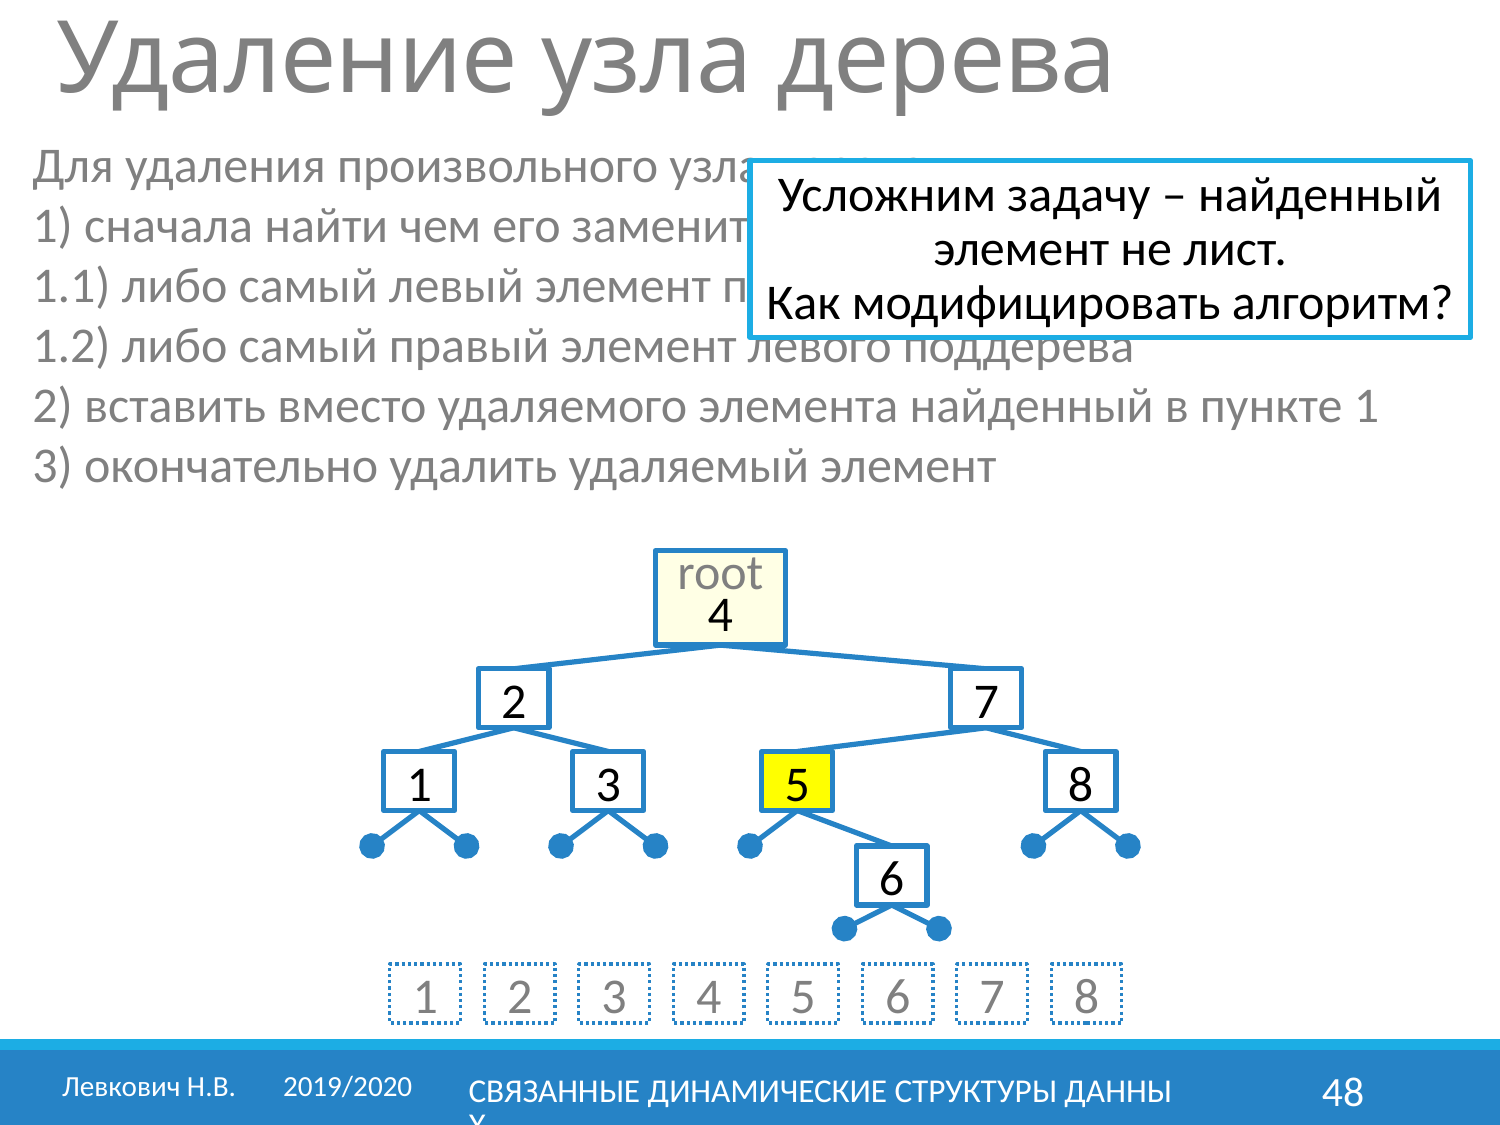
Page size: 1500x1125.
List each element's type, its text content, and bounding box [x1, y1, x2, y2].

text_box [719, 644, 987, 670]
text_box 4 [672, 963, 745, 1024]
text_box 2 [477, 667, 550, 724]
slide_number 48 [1218, 1059, 1380, 1120]
text_box 1 [388, 963, 462, 1024]
text_box 1 [383, 750, 456, 807]
text_box 3 [577, 963, 651, 1024]
footer Связанные динамические структуры данных [453, 1059, 1199, 1120]
text_box 3 [571, 750, 645, 807]
text_box root 4 [654, 549, 787, 641]
text_box Удаление узла дерева [41, 4, 1459, 125]
text_box 5 [760, 750, 834, 807]
slide_number Левкович Н.В. 2019/2020 [47, 1059, 440, 1120]
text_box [418, 809, 467, 847]
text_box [371, 809, 418, 847]
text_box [796, 727, 984, 752]
text_box 7 [949, 667, 1023, 724]
text_box 7 [955, 963, 1029, 1024]
text_box Для удаления произвольного узла дерева: 1) сначала найти чем его заменить, это может быть: 1.1) либо самый левый элемент правого поддерева 1.2) либо самый правый элемент левого поддерева 2) вставить вместо удаляемого элемента найденный в пункте 1 3) окончательно удалить удаляемый элемент [17, 125, 1483, 501]
text_box 6 [861, 963, 934, 1024]
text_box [749, 809, 798, 847]
text_box 6 [855, 845, 928, 901]
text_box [1032, 809, 1080, 847]
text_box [985, 727, 1082, 752]
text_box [513, 727, 609, 752]
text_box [802, 809, 893, 847]
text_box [418, 727, 512, 752]
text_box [607, 809, 656, 847]
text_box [891, 904, 940, 930]
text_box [1080, 809, 1129, 847]
text_box 8 [1050, 963, 1123, 1024]
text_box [560, 809, 607, 847]
text_box 5 [766, 963, 840, 1024]
text_box 8 [1044, 750, 1117, 807]
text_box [513, 644, 719, 670]
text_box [843, 904, 890, 930]
text_box 2 [483, 963, 556, 1024]
text_box Усложним задачу – найденный элемент не лист. Как модифицировать алгоритм? [749, 160, 1471, 338]
